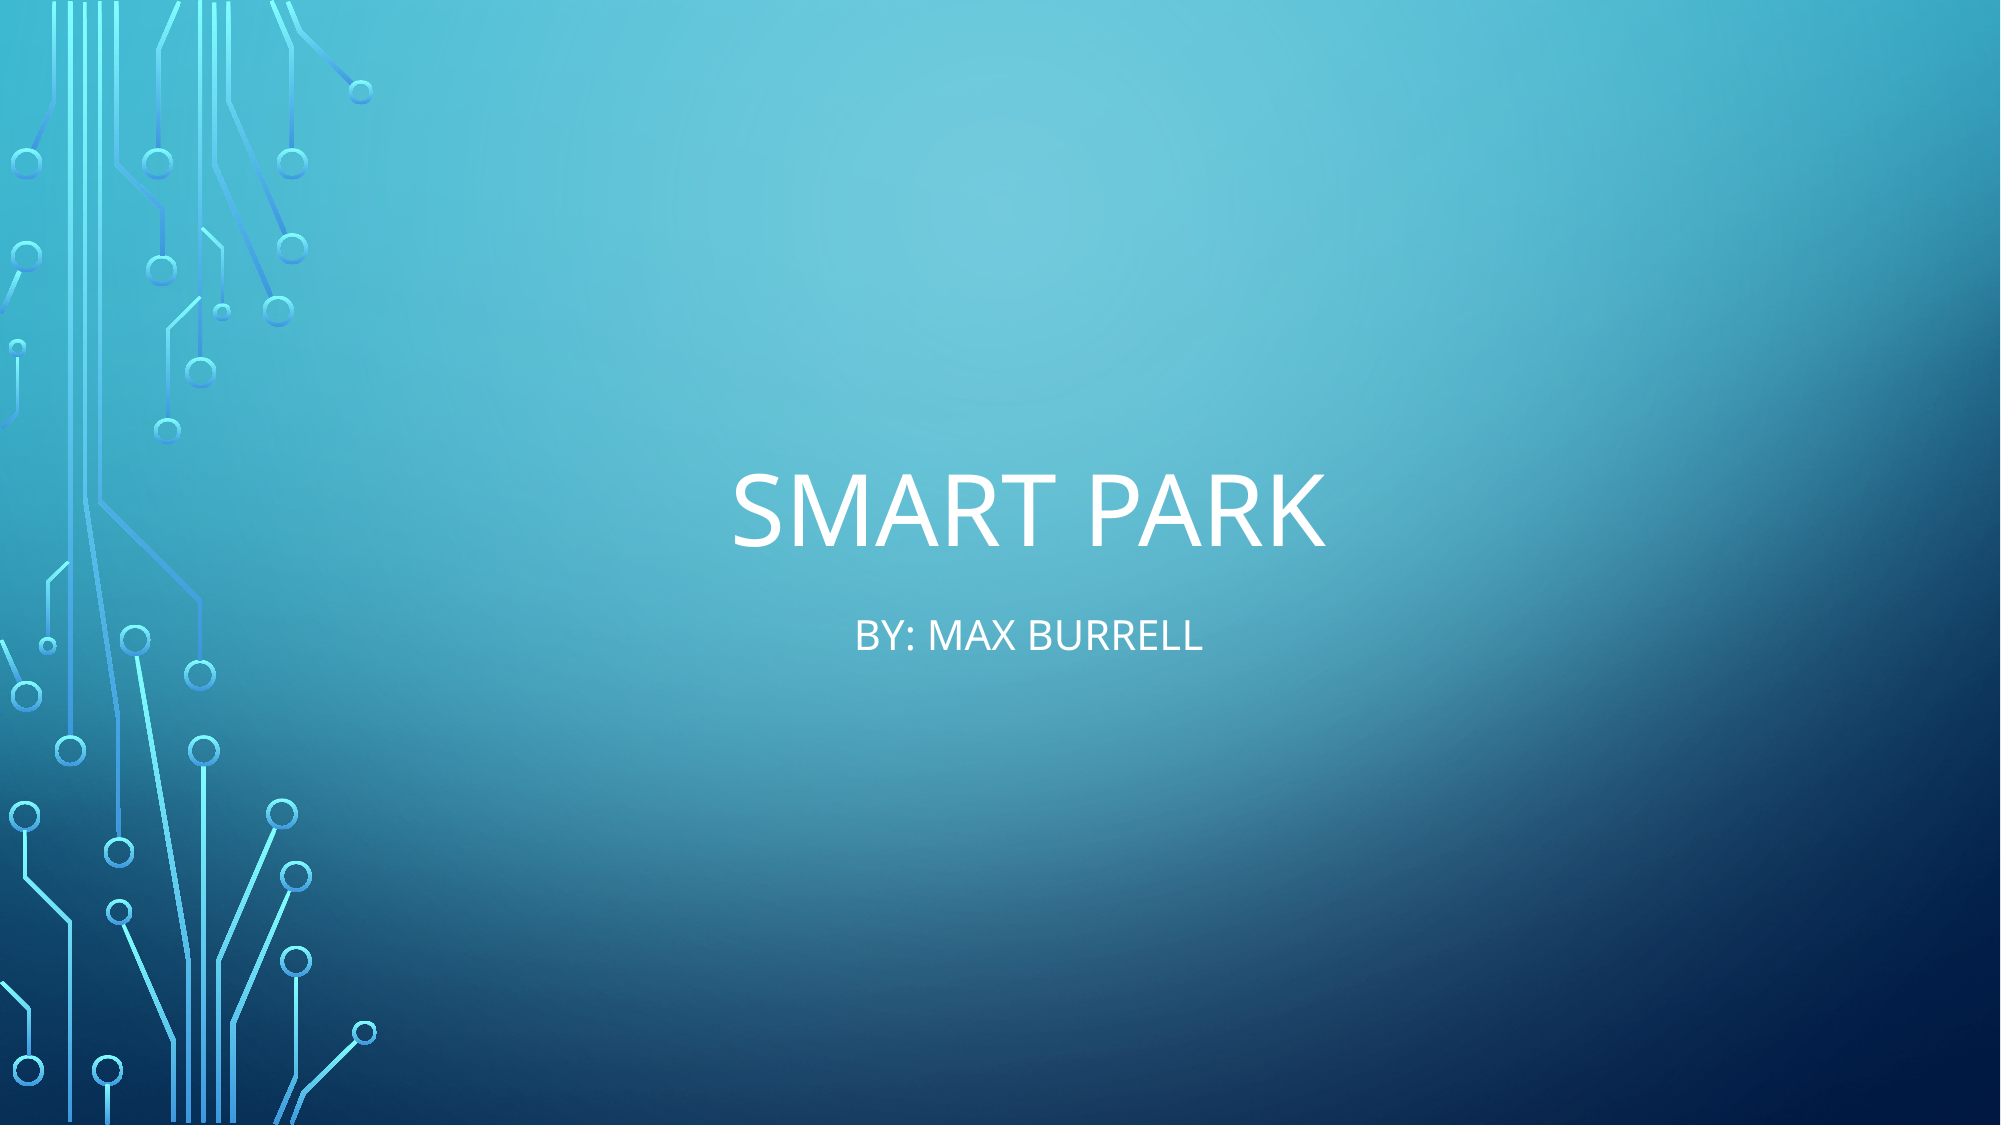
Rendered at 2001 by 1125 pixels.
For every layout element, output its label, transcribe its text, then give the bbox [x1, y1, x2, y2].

subtitle By: Max Burrell [307, 590, 1750, 863]
title Smart Park [307, 184, 1750, 576]
